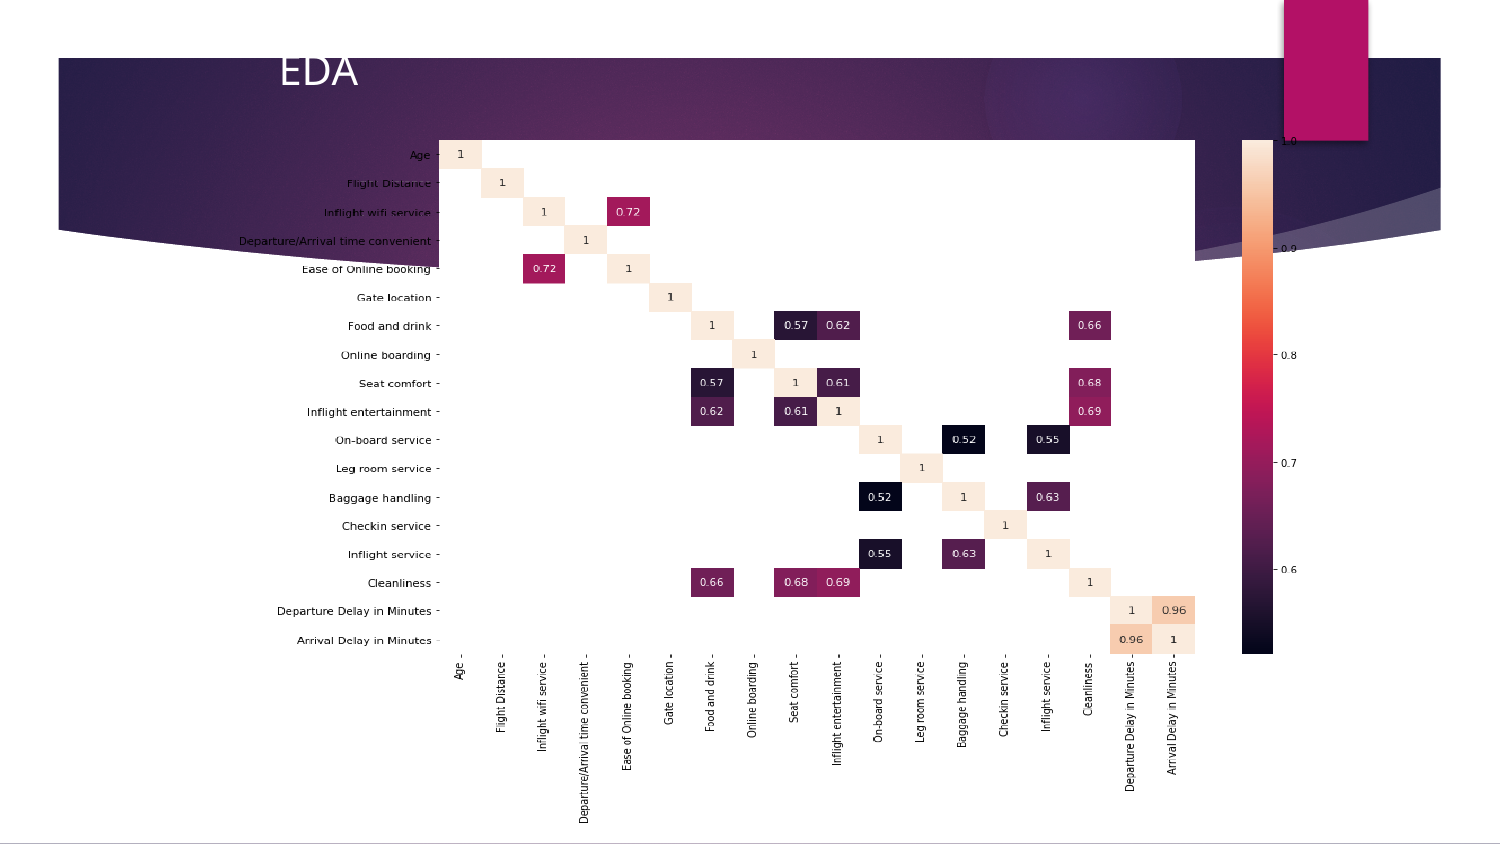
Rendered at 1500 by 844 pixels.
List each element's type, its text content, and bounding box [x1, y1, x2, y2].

title EDA [261, 0, 1218, 95]
picture [231, 129, 1307, 828]
